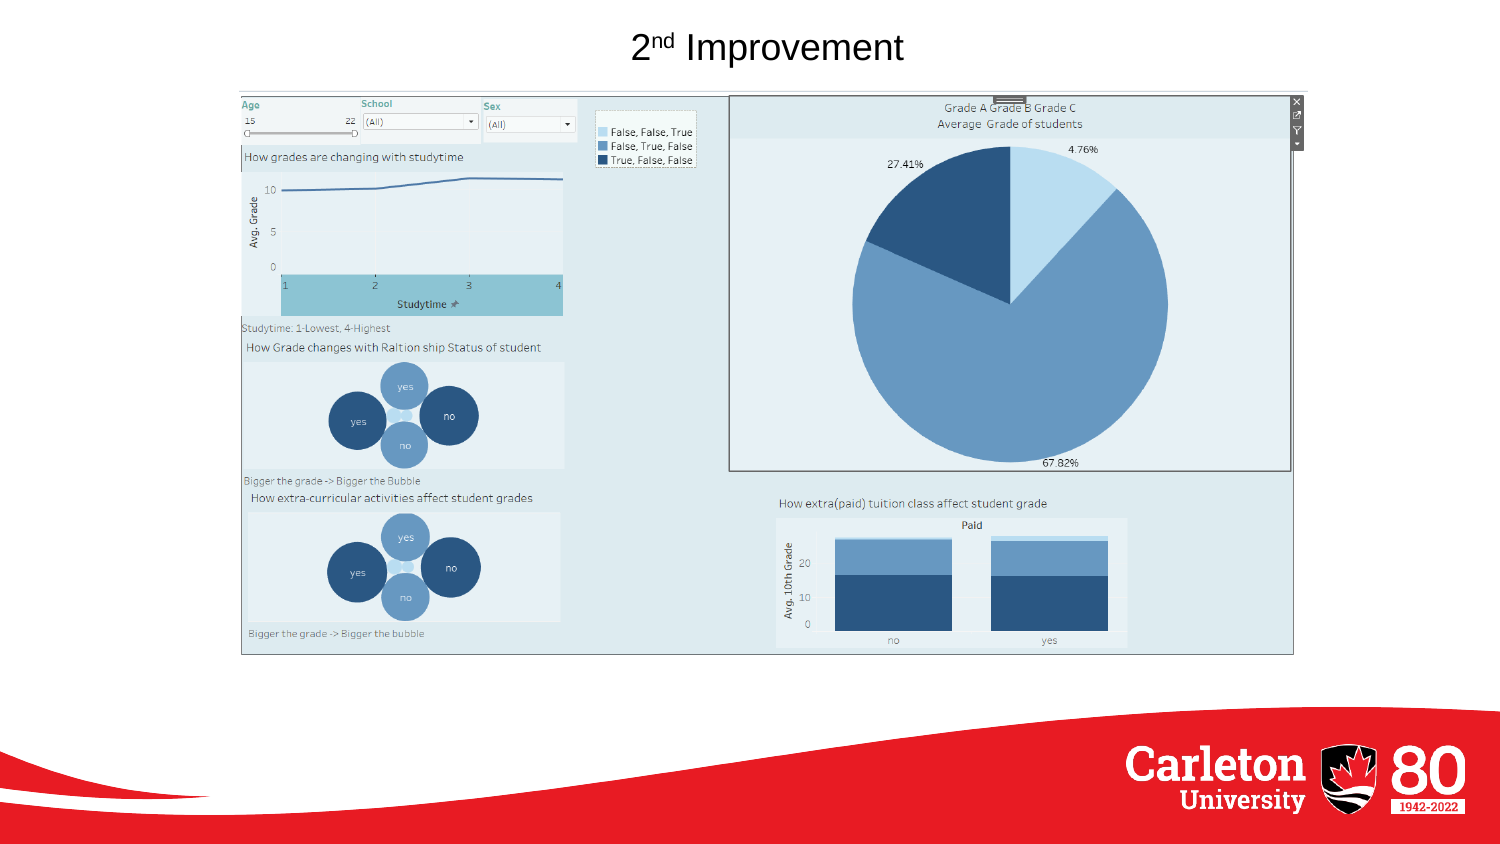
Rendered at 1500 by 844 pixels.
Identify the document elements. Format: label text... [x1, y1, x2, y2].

text_box 2nd Improvement [615, 15, 953, 90]
picture [0, 0, 1500, 844]
